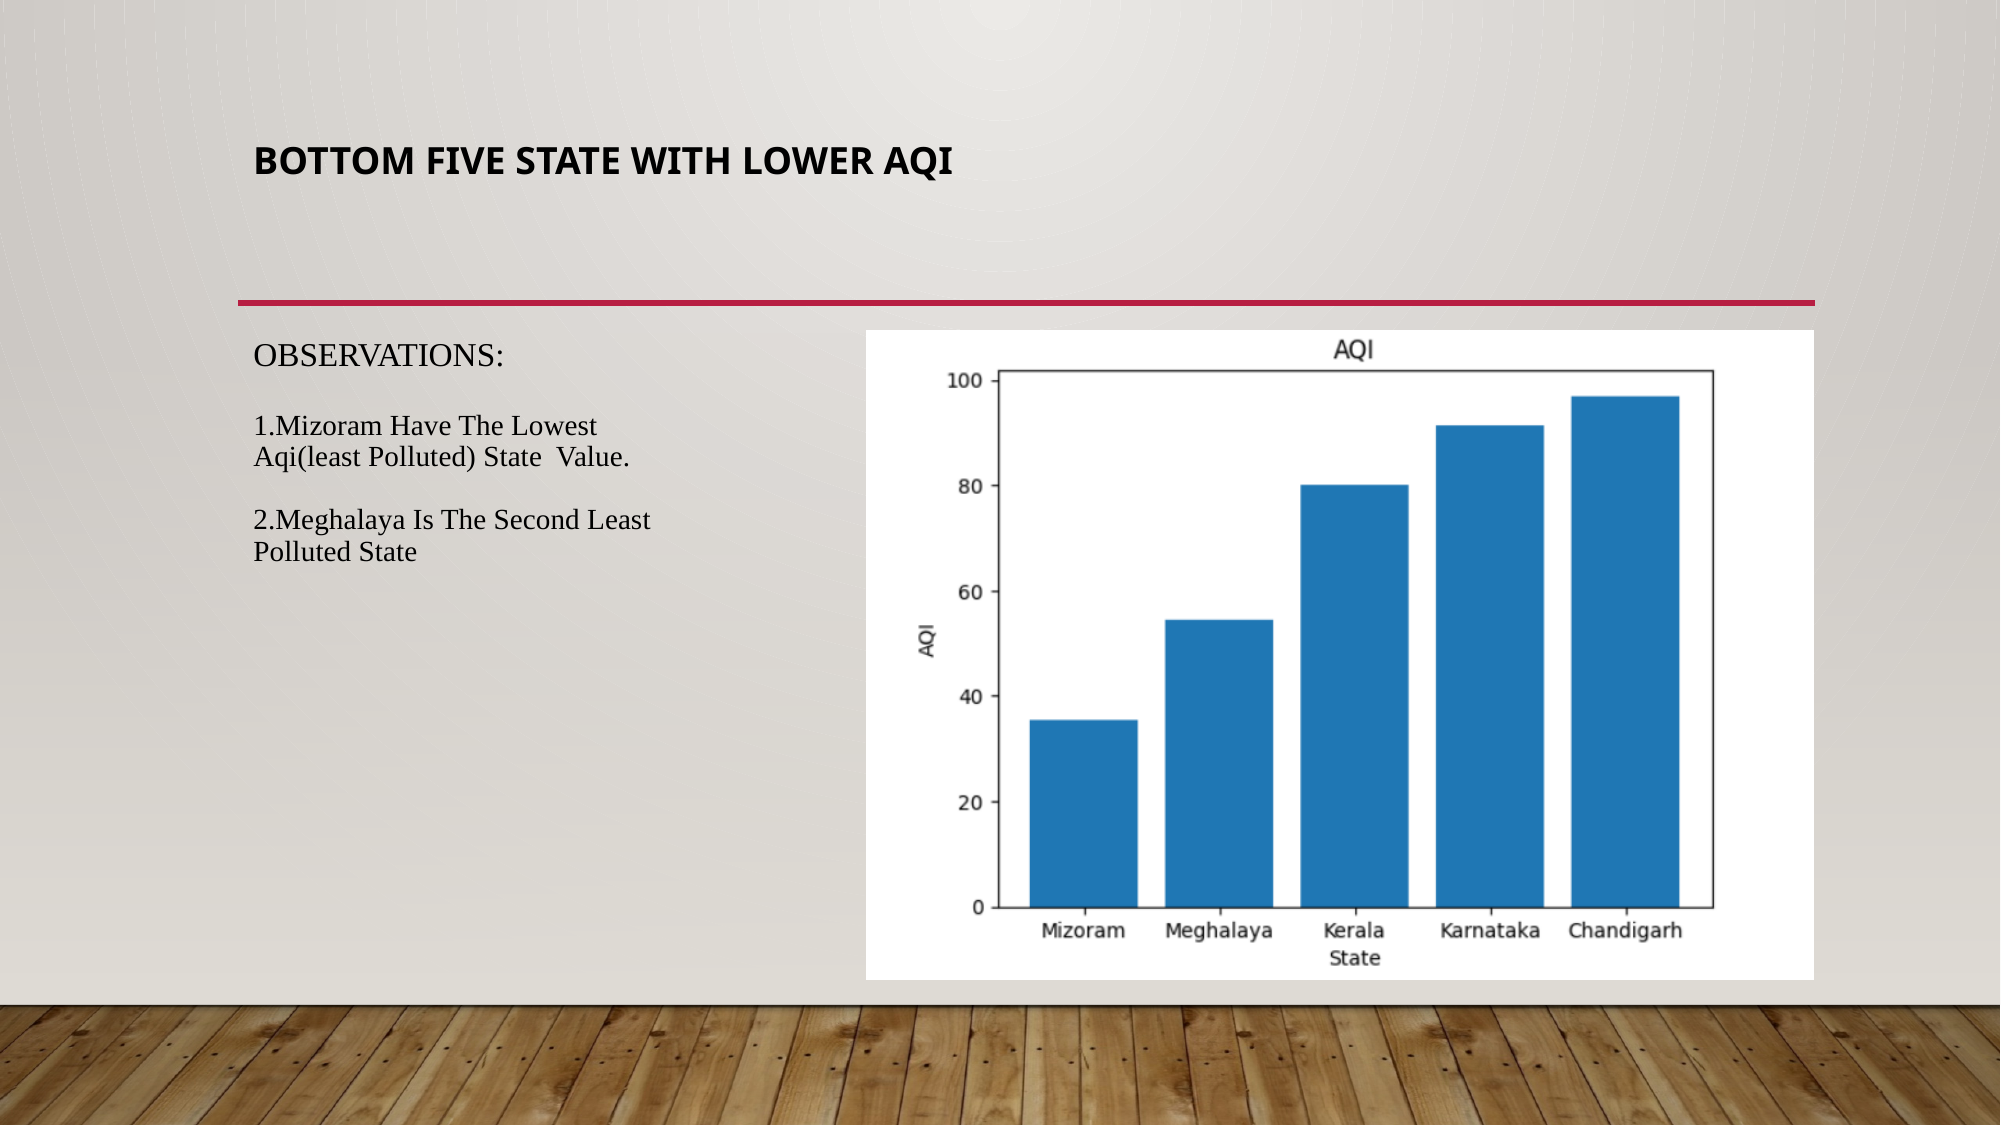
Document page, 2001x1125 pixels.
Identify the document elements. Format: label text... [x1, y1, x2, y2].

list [866, 330, 1814, 981]
title Observations: 1.Mizoram Have The Lowest Aqi(least Polluted) State Value. 2.Meghalaya Is The Second Least Polluted State [238, 330, 699, 892]
text_box BOTTOM FIVE STATE WITH LOWER AQI [238, 129, 1274, 190]
picture [0, 1005, 2000, 1125]
